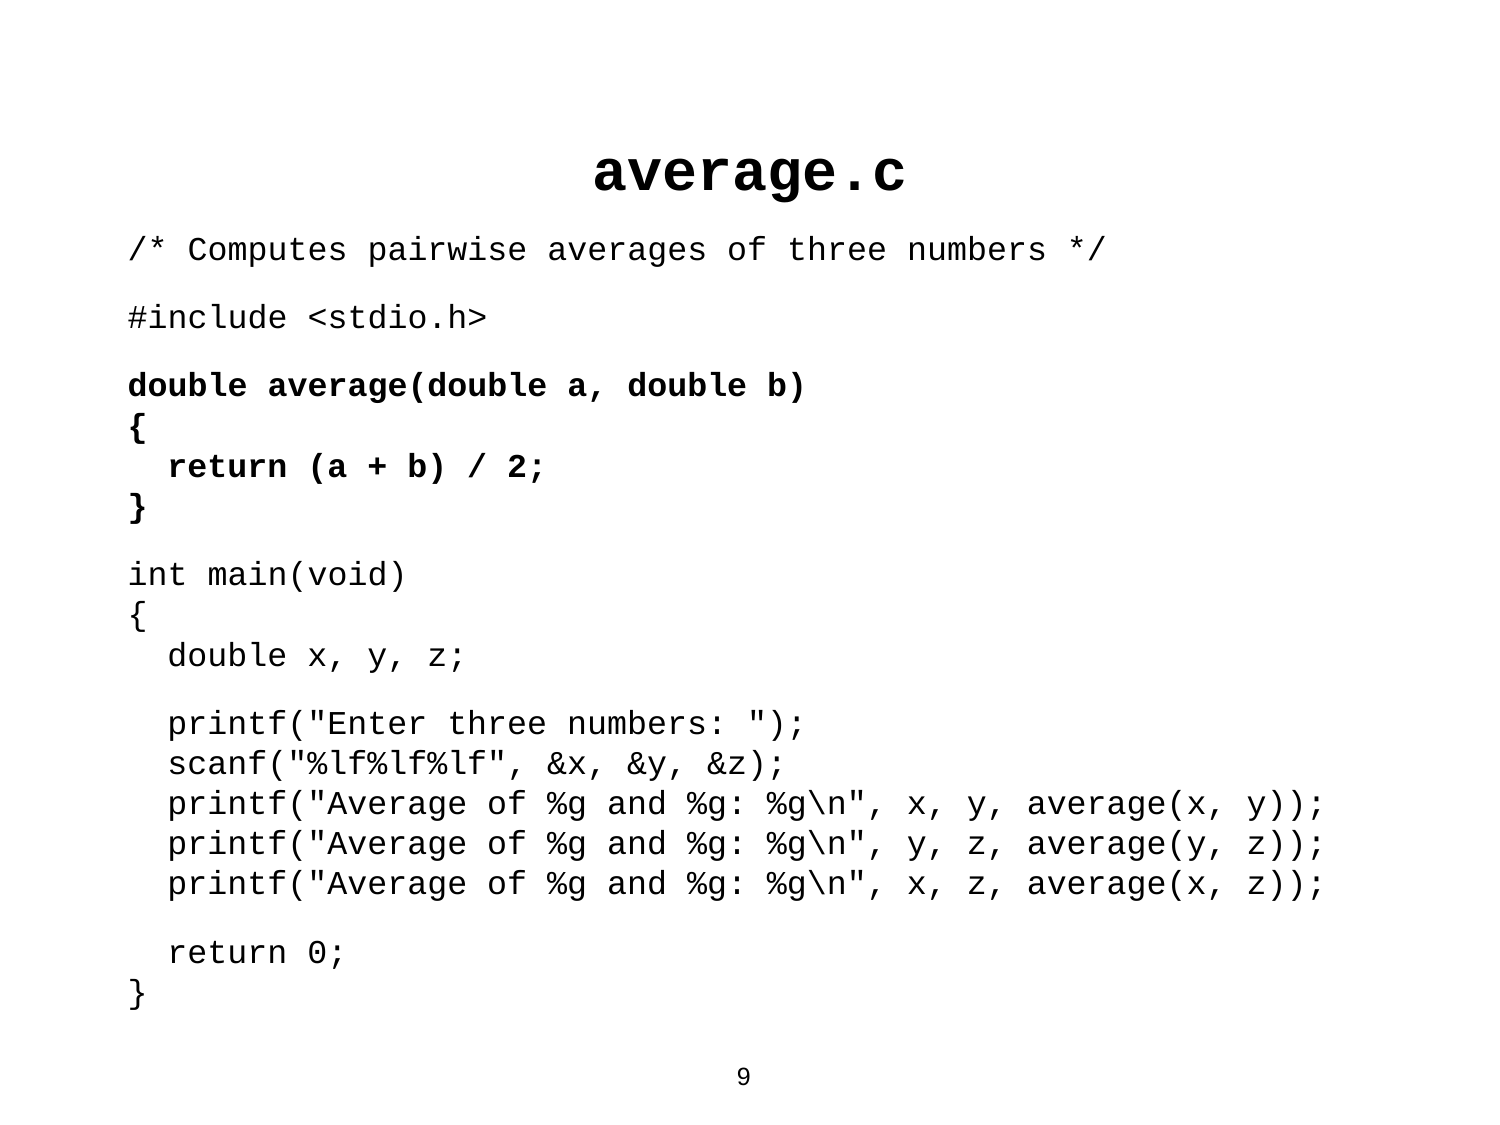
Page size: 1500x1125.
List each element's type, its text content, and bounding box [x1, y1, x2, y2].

list average.c /* Computes pairwise averages of three numbers */ #include <stdio.h> double average(double a, double b) { return (a + b) / 2; } int main(void) { double x, y, z; printf("Enter three numbers: "); scanf("%lf%lf%lf", &x, &y, &z); printf("Average of %g and %g: %g\n", x, y, average(x, y)); printf("Average of %g and %g: %g\n", y, z, average(y, z)); printf("Average of %g and %g: %g\n", x, z, average(x, z)); return 0; } [112, 125, 1388, 1038]
slide_number 9 [687, 1049, 801, 1101]
